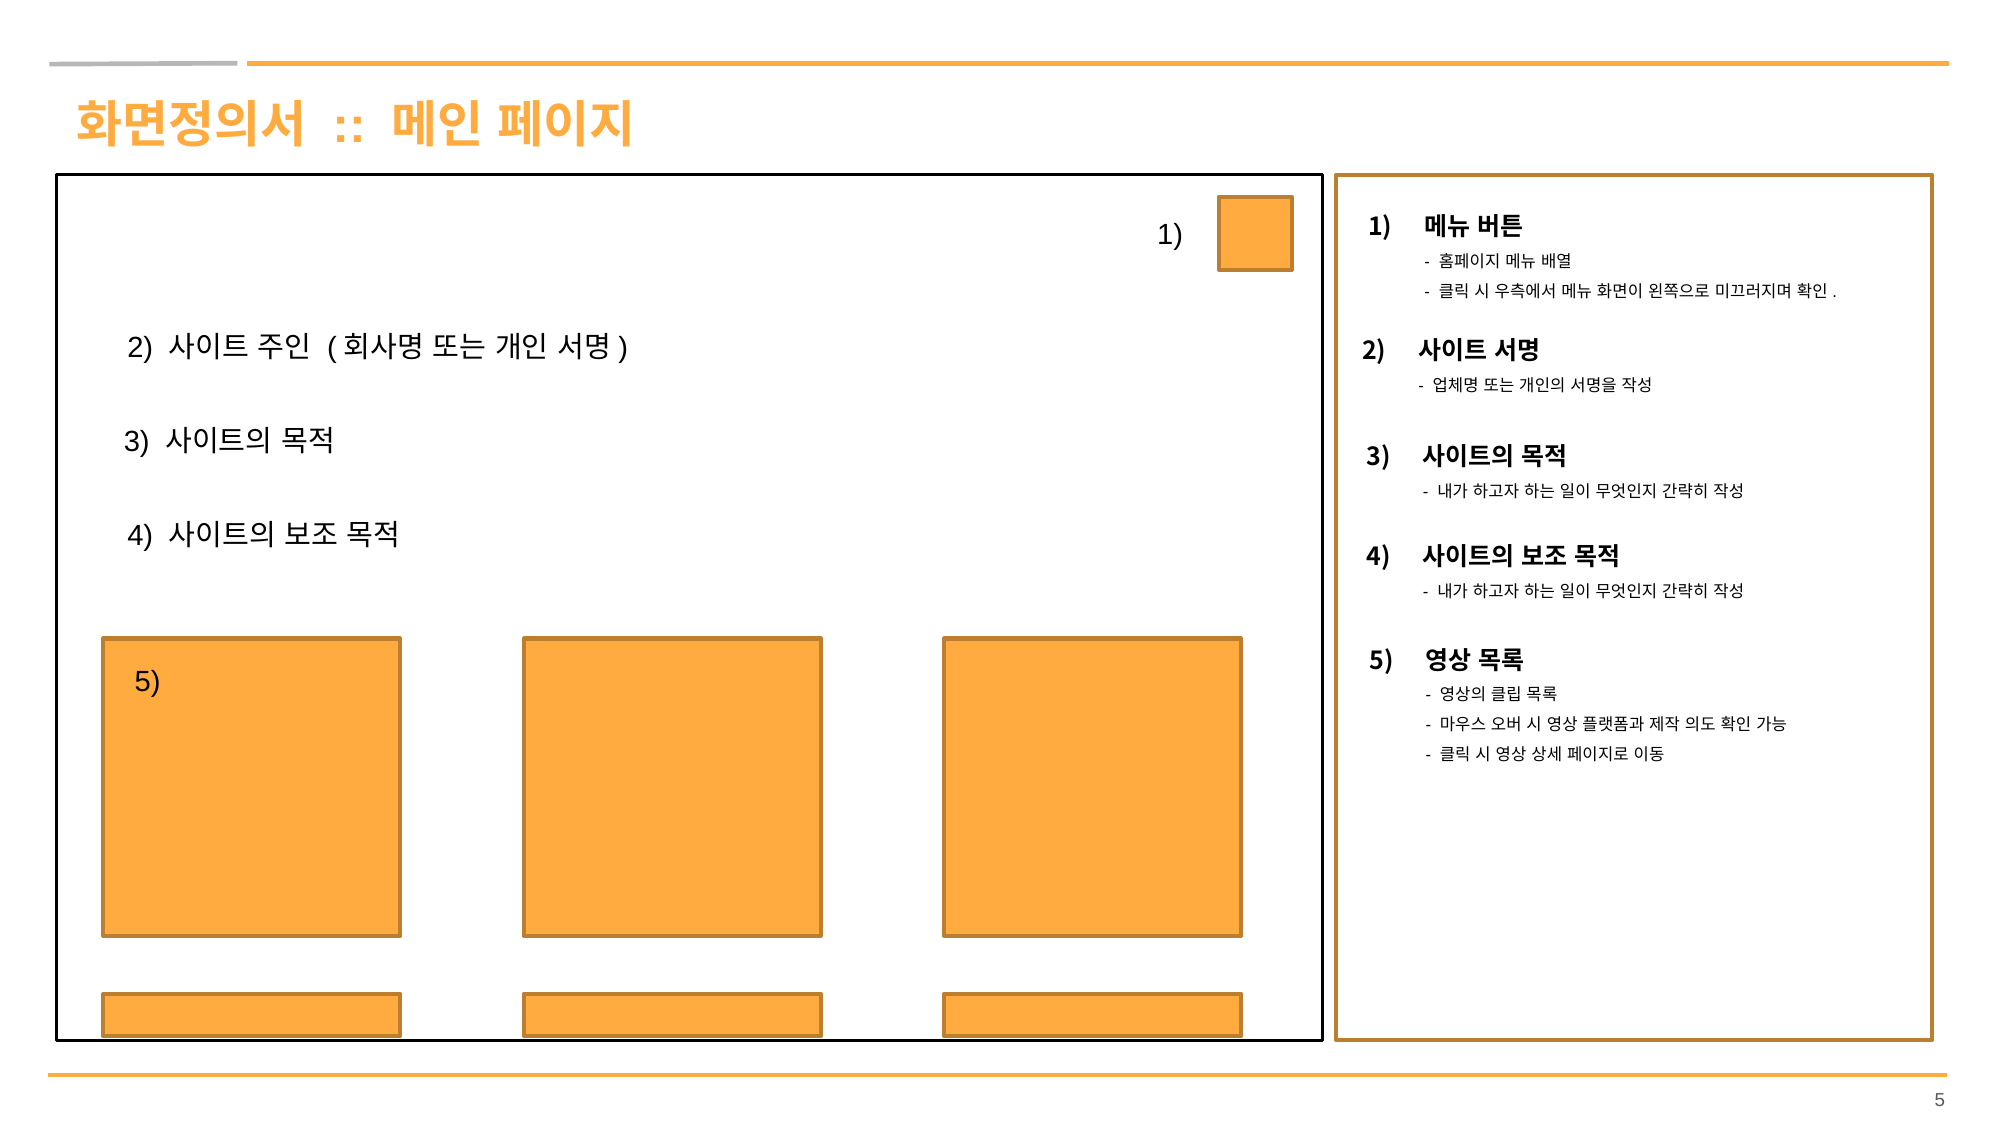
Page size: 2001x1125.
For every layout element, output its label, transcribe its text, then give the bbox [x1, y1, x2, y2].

text_box 사이트 서명 - 업체명 또는 개인의 서명을 작성 [1347, 312, 1668, 402]
text_box 4) 사이트의 보조 목적 [112, 509, 416, 559]
text_box [942, 636, 1243, 938]
text_box [101, 992, 402, 1038]
text_box 사이트의 보조 목적 - 내가 하고자 하는 일이 무엇인지 간략히 작성 [1351, 518, 1760, 608]
text_box [522, 992, 823, 1038]
text_box [522, 636, 823, 938]
text_box [101, 636, 402, 938]
text_box 메뉴 버튼 - 홈페이지 메뉴 배열 - 클릭 시 우측에서 메뉴 화면이 왼쪽으로 미끄러지며 확인. [1353, 188, 1853, 308]
slide_number 5 [1845, 1056, 1966, 1125]
text_box 화면정의서 :: 메인 페이지 [56, 79, 1224, 165]
text_box [1334, 173, 1934, 1042]
text_box 1) [1142, 207, 1207, 258]
text_box 2) 사이트 주인 (회사명 또는 개인 서명) [112, 320, 652, 371]
text_box 3) 사이트의 목적 [108, 414, 351, 465]
text_box 영상 목록 - 영상의 클립 목록 - 마우스 오버 시 영상 플랫폼과 제작 의도 확인 가능 - 클릭 시 영상 상세 페이지로 이동 [1354, 621, 1803, 772]
text_box [54, 173, 1324, 1042]
text_box [1217, 195, 1294, 272]
text_box 사이트의 목적 - 내가 하고자 하는 일이 무엇인지 간략히 작성 [1351, 418, 1760, 508]
text_box [942, 992, 1243, 1038]
text_box 5) [119, 655, 184, 705]
